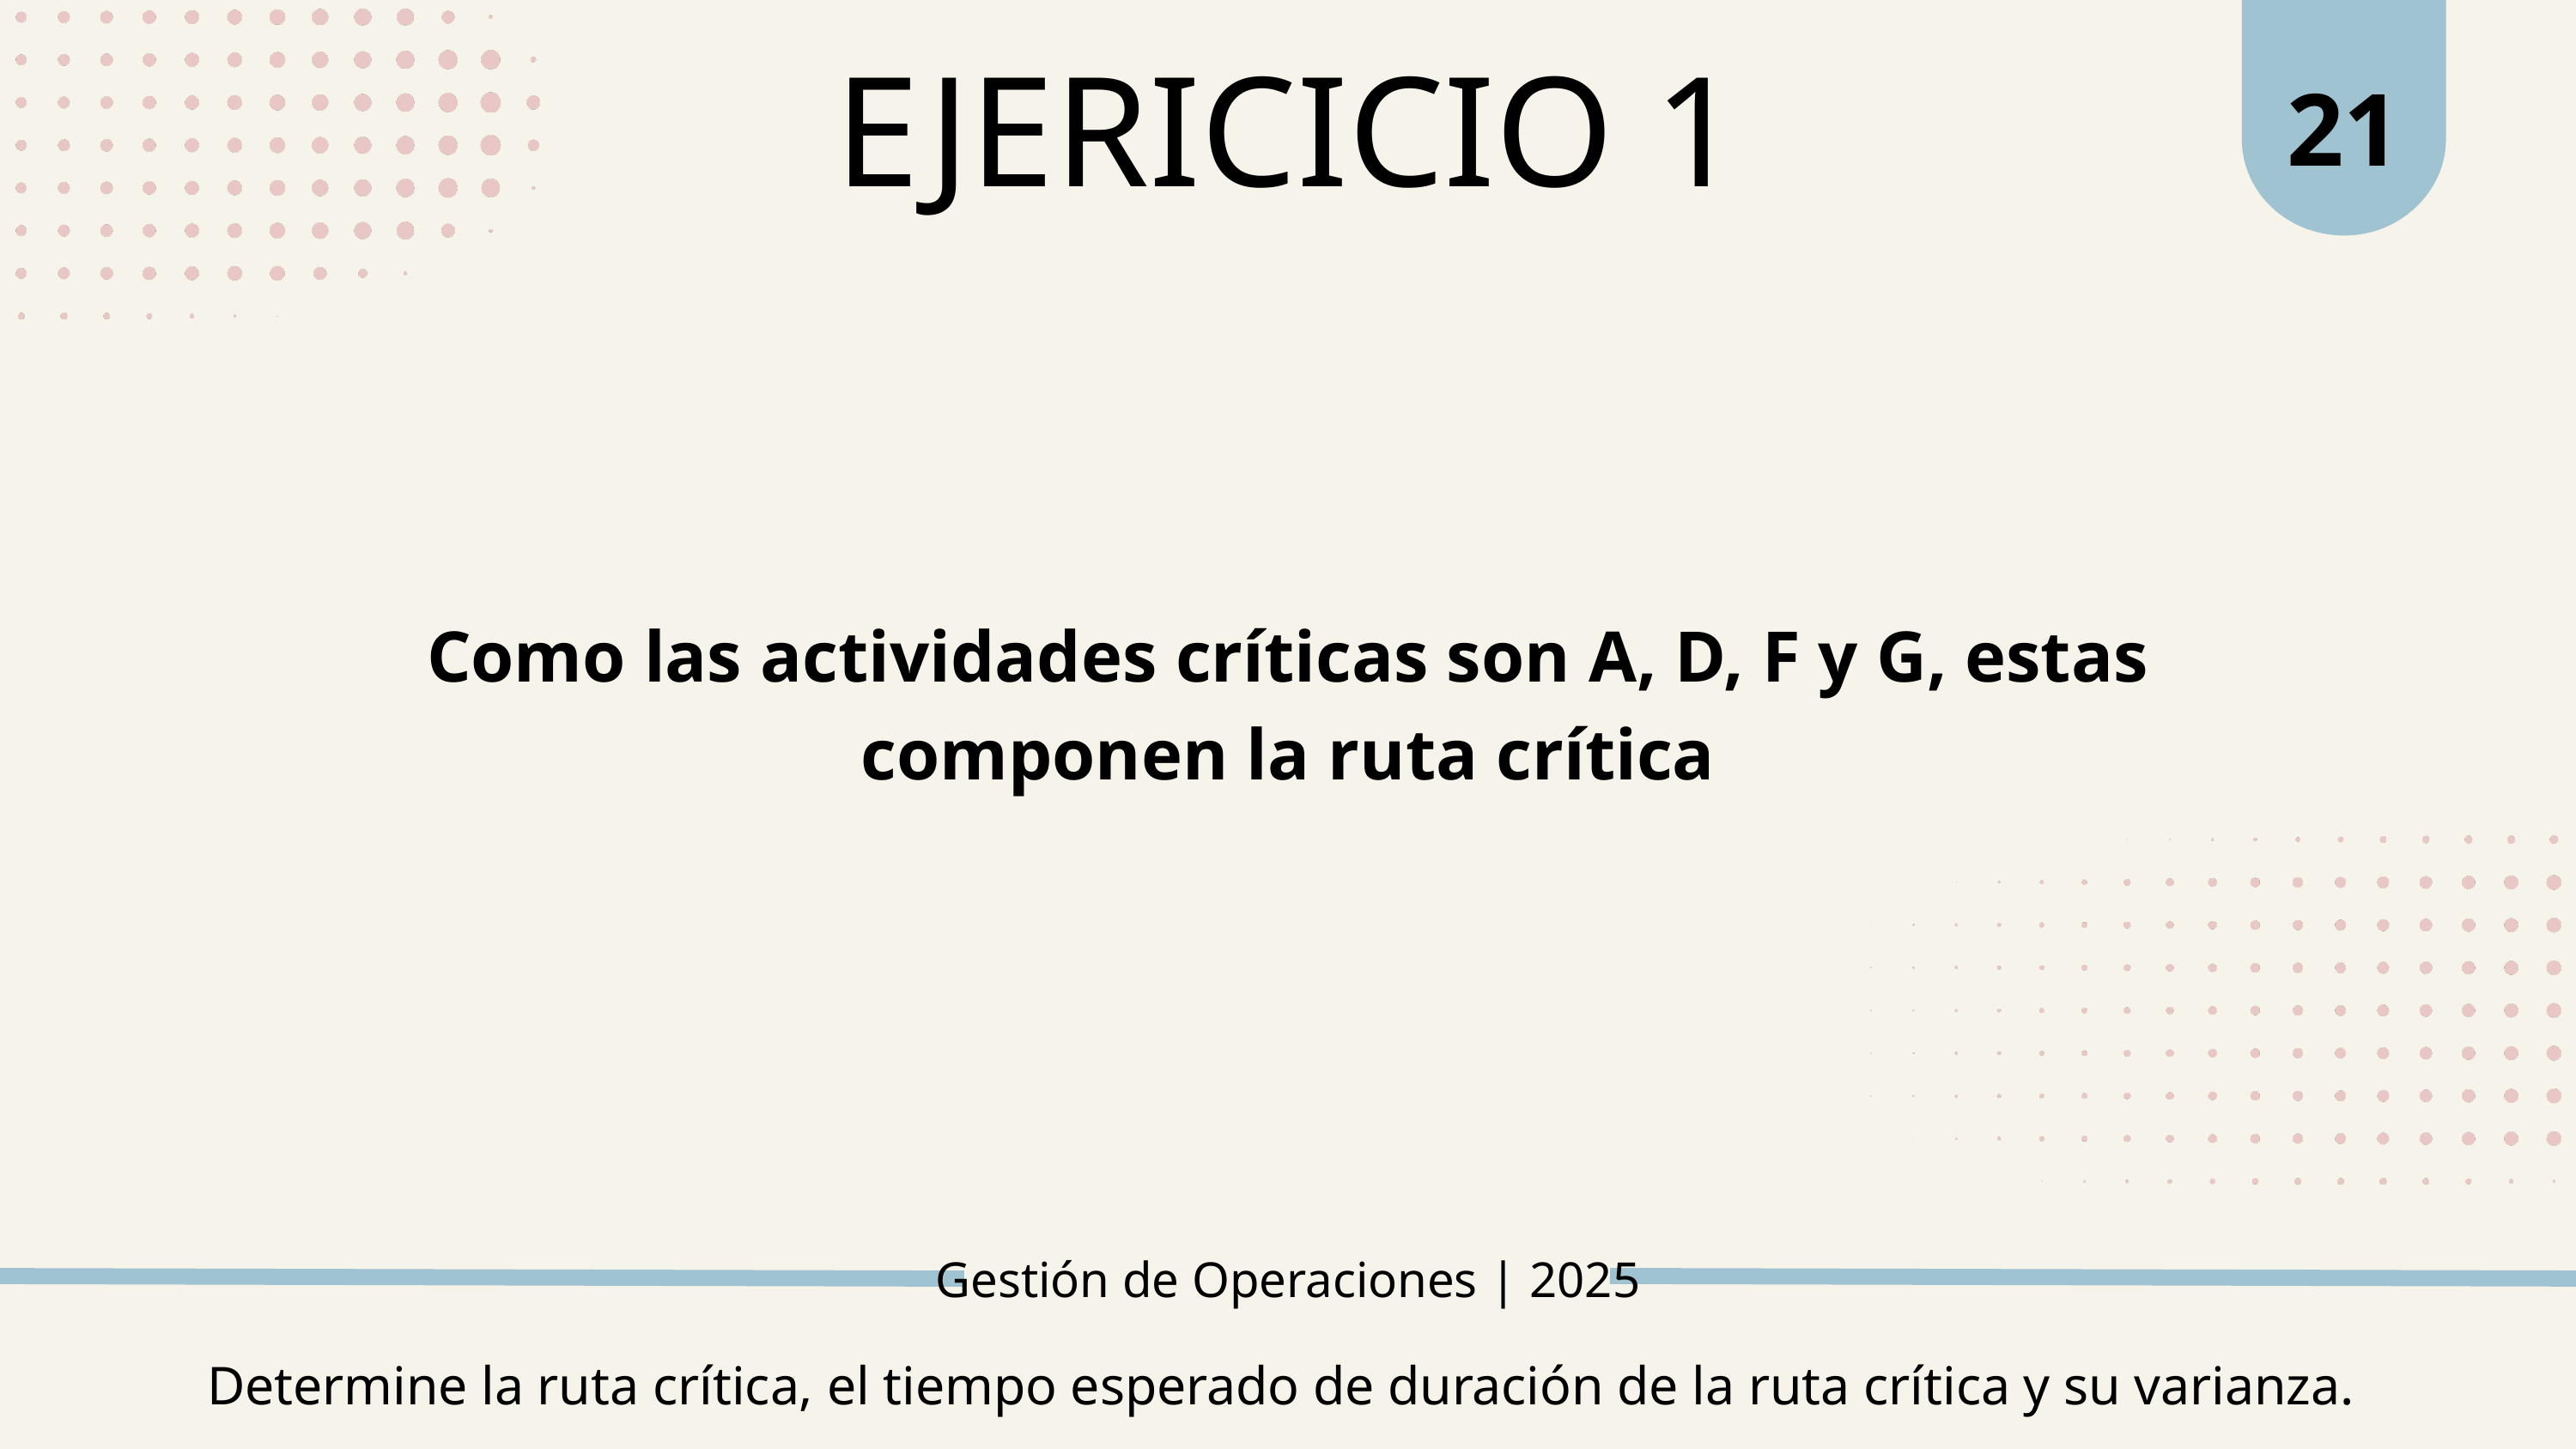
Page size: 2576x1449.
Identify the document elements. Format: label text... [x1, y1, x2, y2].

text_box [0, 0, 540, 319]
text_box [2233, 0, 2455, 236]
text_box EJERICICIO 1 [540, 3, 2216, 217]
text_box Como las actividades críticas son A, D, F y G, estas componen la ruta crítica [296, 598, 2280, 879]
text_box Determine la ruta crítica, el tiempo esperado de duración de la ruta crítica y su varianza. [193, 1342, 2383, 1416]
text_box [1828, 835, 2576, 1185]
text_box Gestión de Operaciones | 2025 [803, 1239, 1773, 1307]
